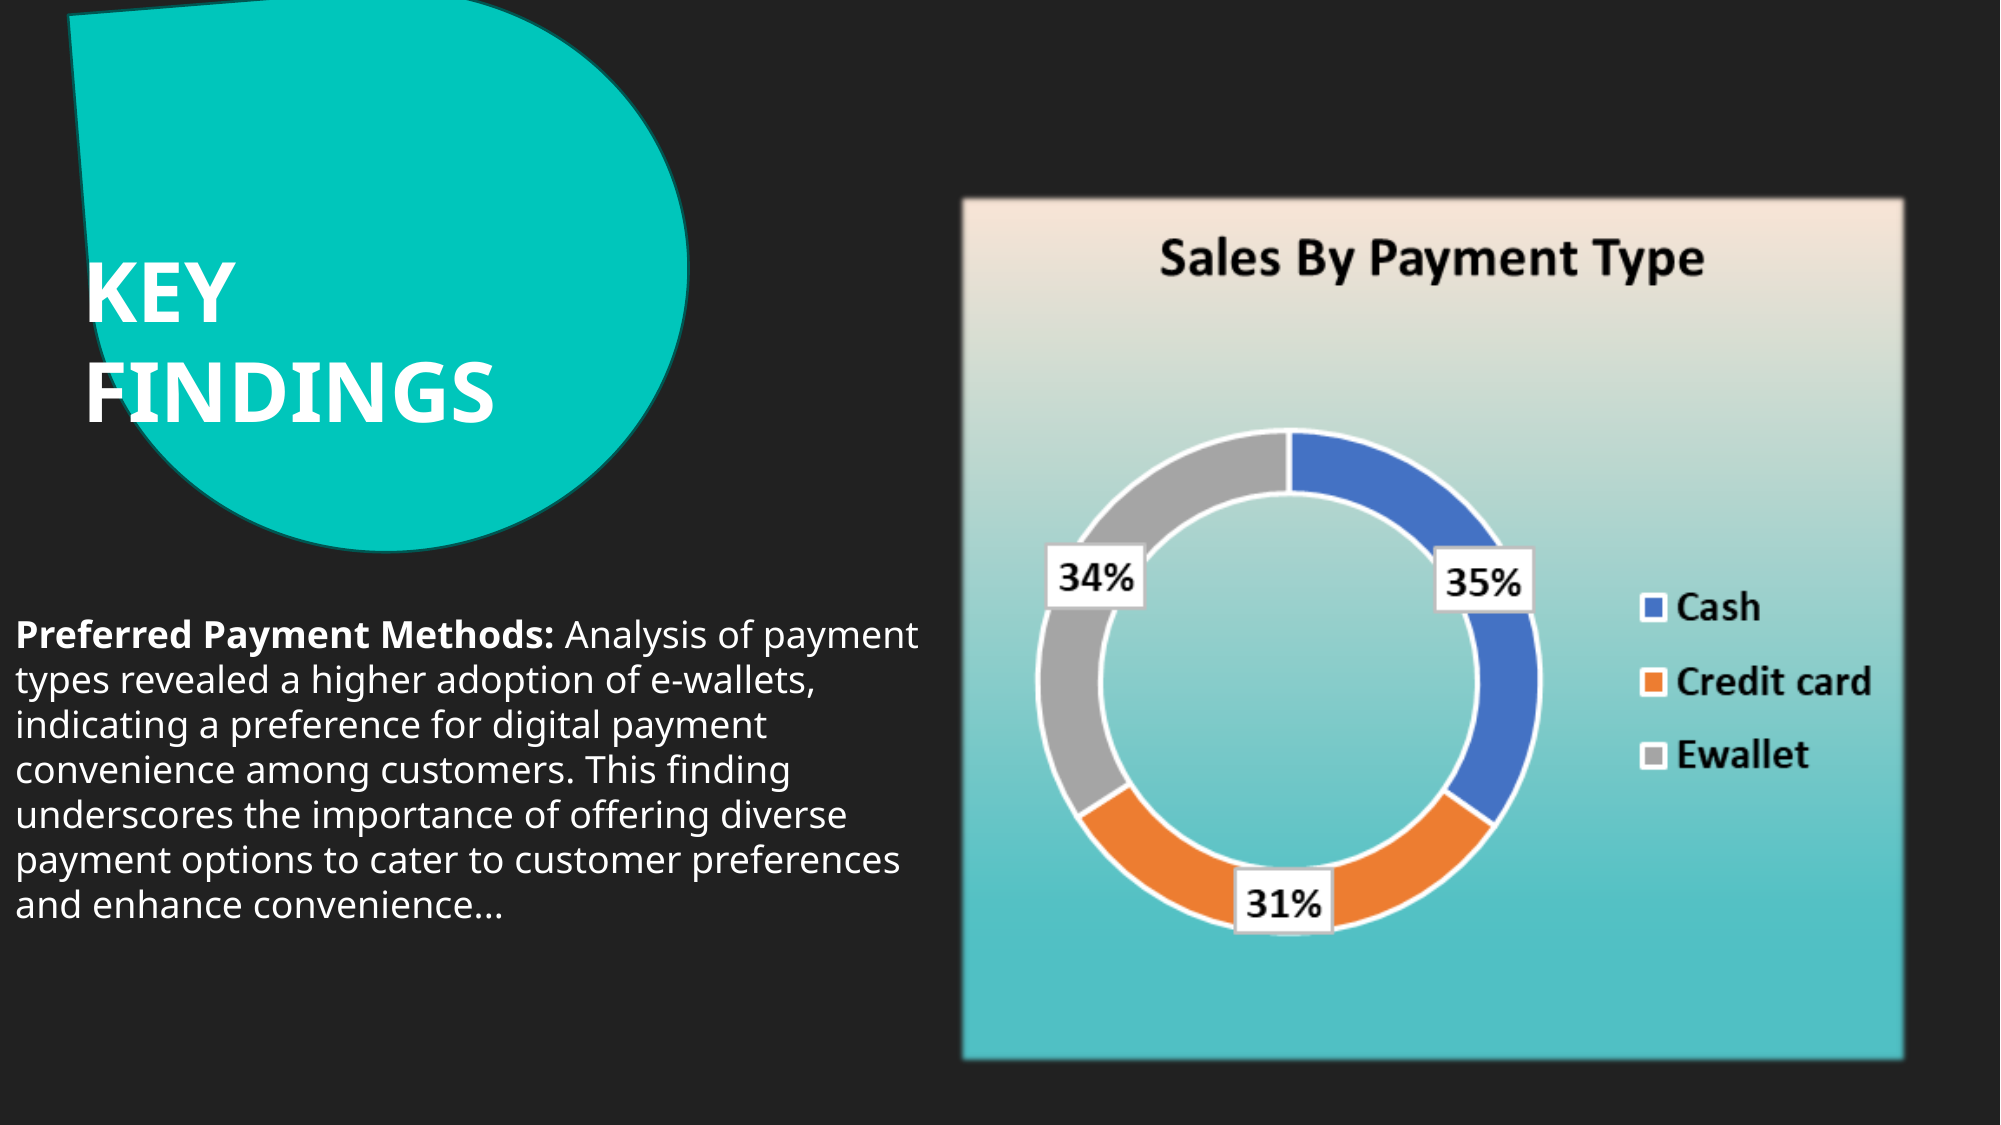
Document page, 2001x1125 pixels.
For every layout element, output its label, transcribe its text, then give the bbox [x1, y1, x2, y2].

text_box [151, 447, 623, 554]
picture [956, 192, 1911, 1067]
text_box KEY FINDINGS [67, 231, 668, 447]
text_box Preferred Payment Methods: Analysis of payment types revealed a higher adoption of e-wallets, indicating a preference for digital payment convenience among customers. This finding underscores the importance of offering diverse payment options to cater to customer preferences and enhance convenience... [0, 603, 956, 934]
text_box [66, 0, 690, 374]
